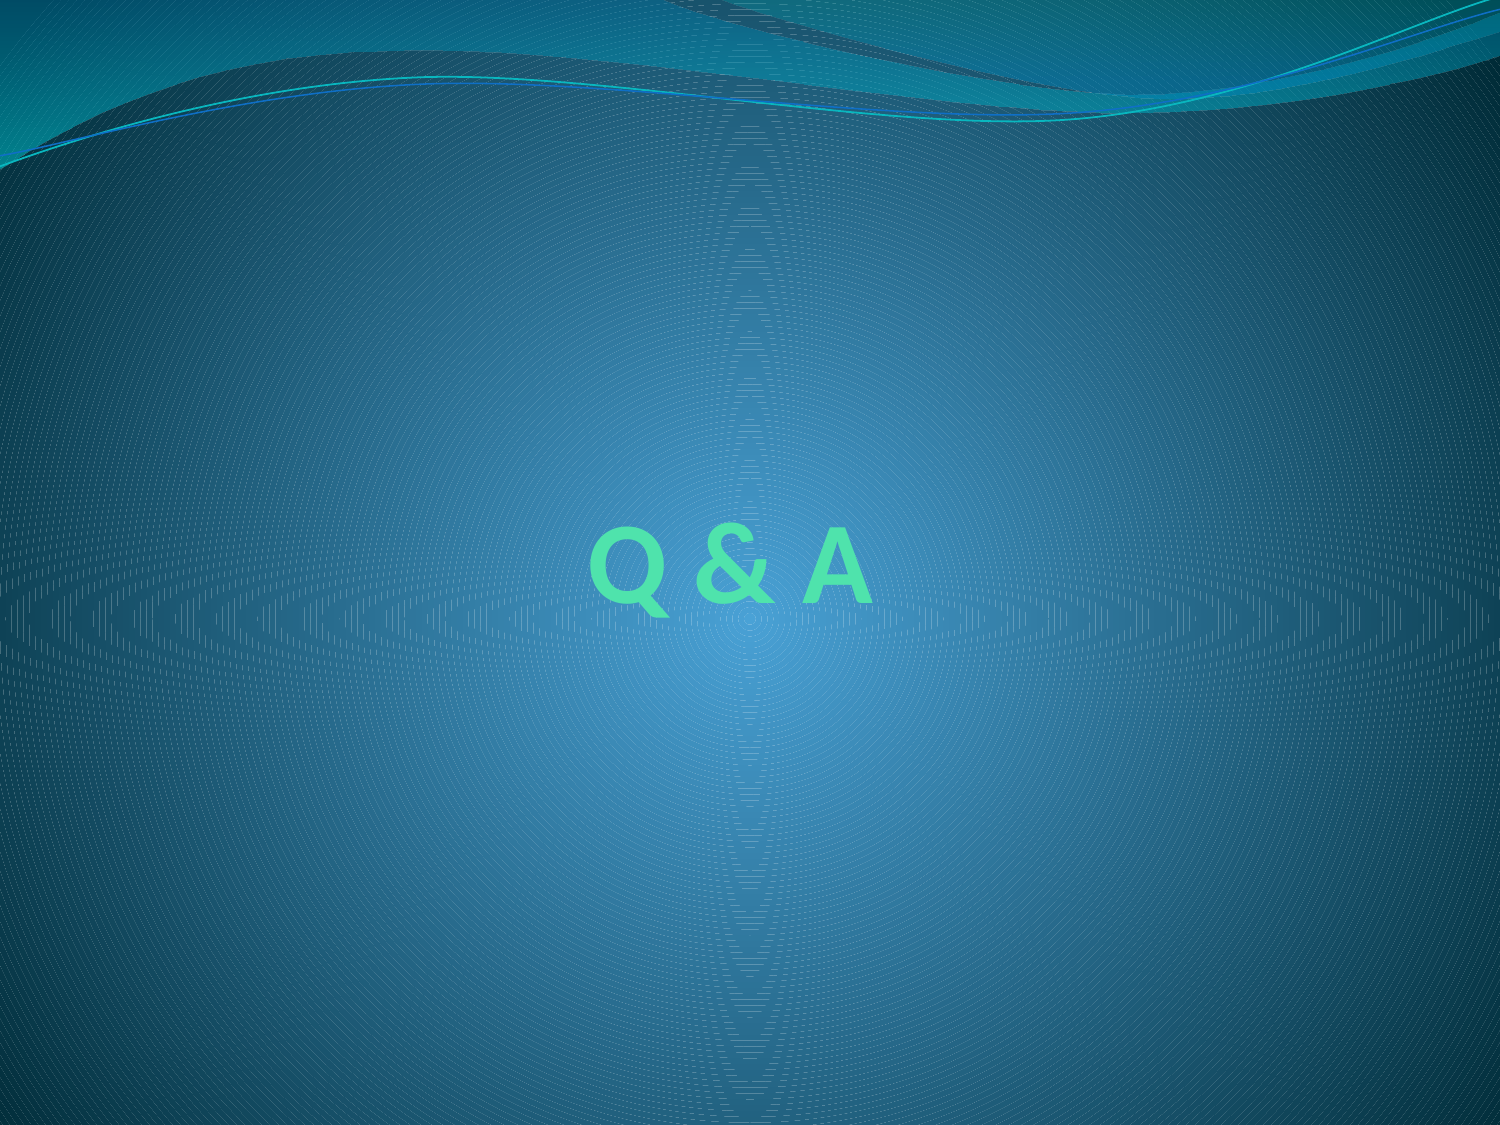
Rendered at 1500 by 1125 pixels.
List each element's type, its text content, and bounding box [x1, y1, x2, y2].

title Q & A [587, 487, 913, 627]
